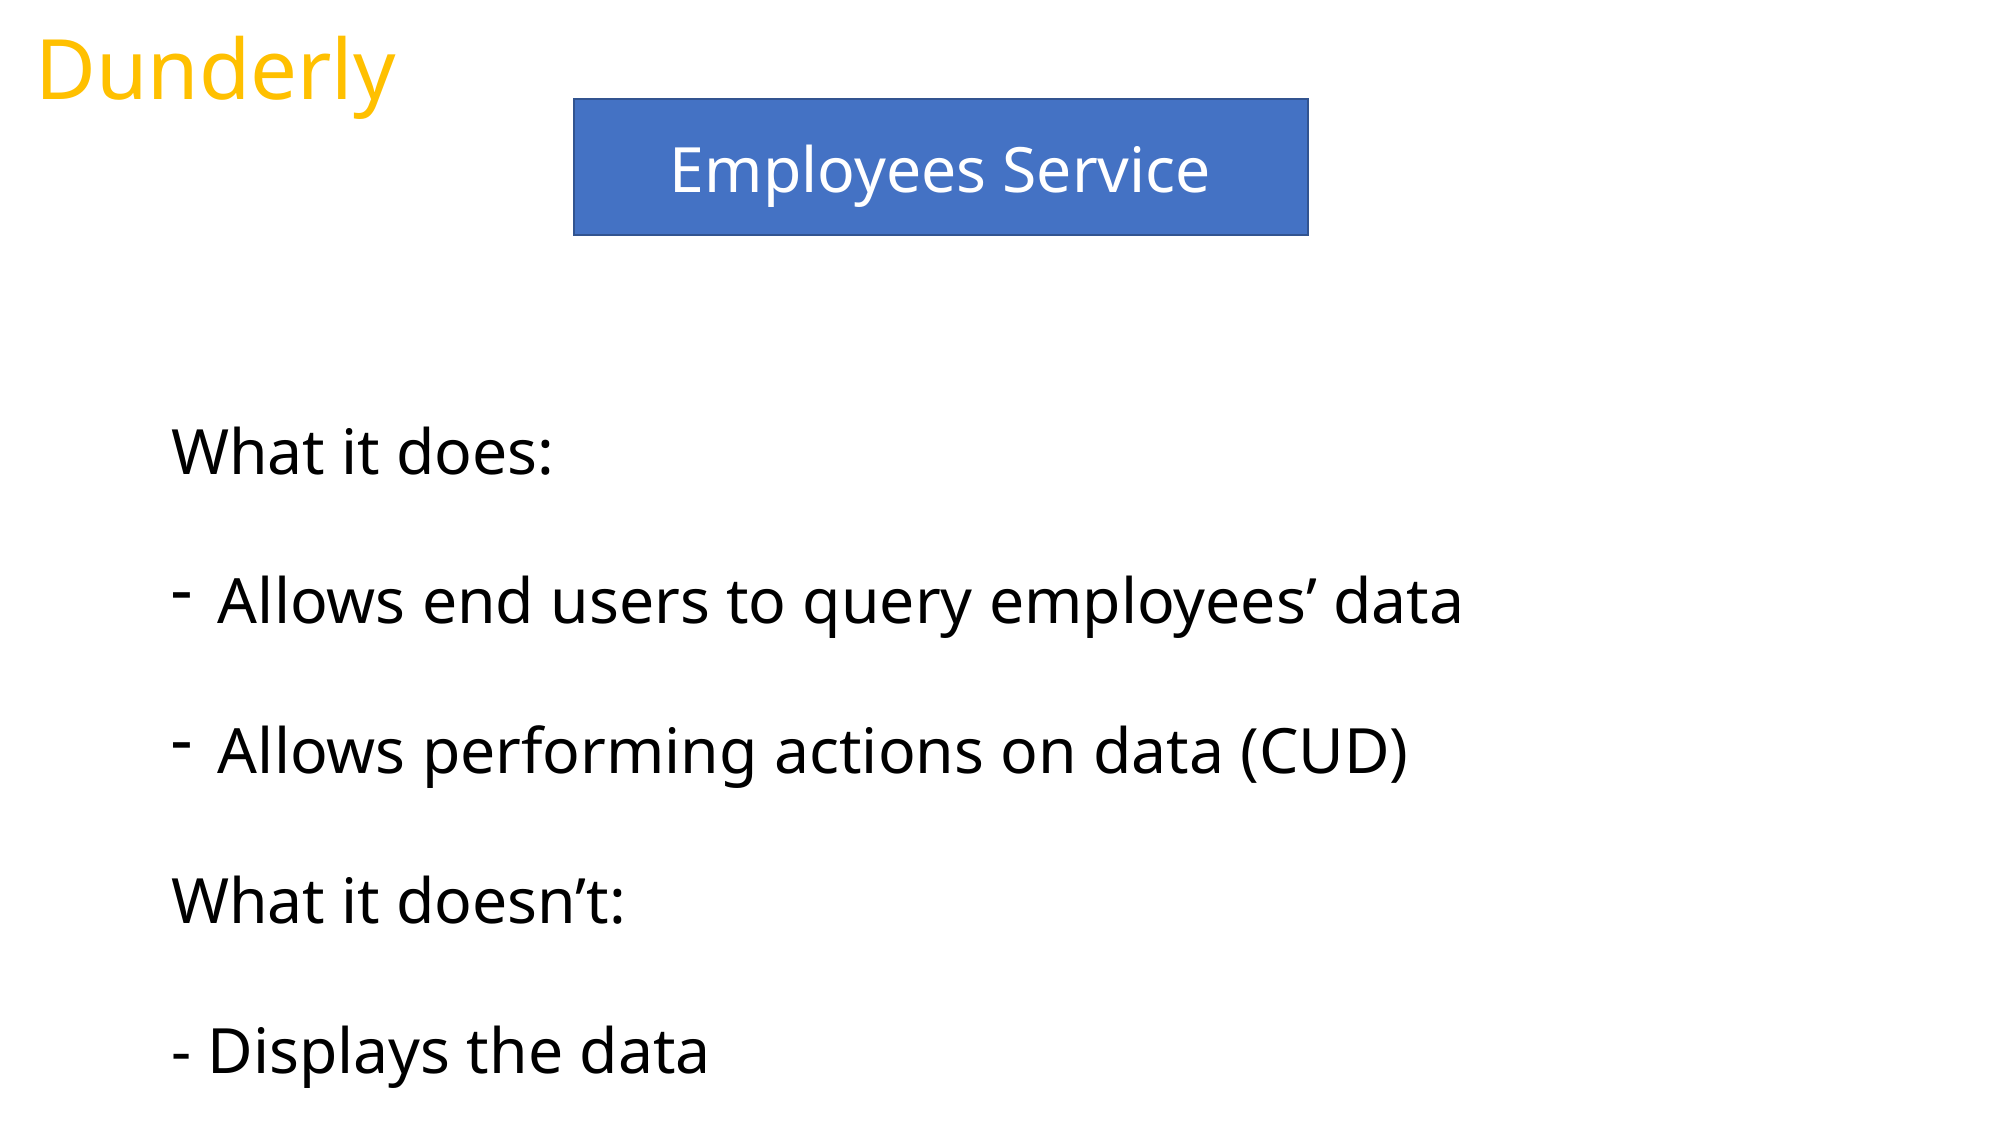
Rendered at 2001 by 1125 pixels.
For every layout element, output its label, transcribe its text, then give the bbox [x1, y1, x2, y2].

text_box What it does: Allows end users to query employees’ data Allows performing actions on data (CUD) What it doesn’t: - Displays the data [156, 329, 1690, 1094]
text_box Employees Service [573, 98, 1309, 236]
text_box Dunderly [20, 8, 434, 124]
